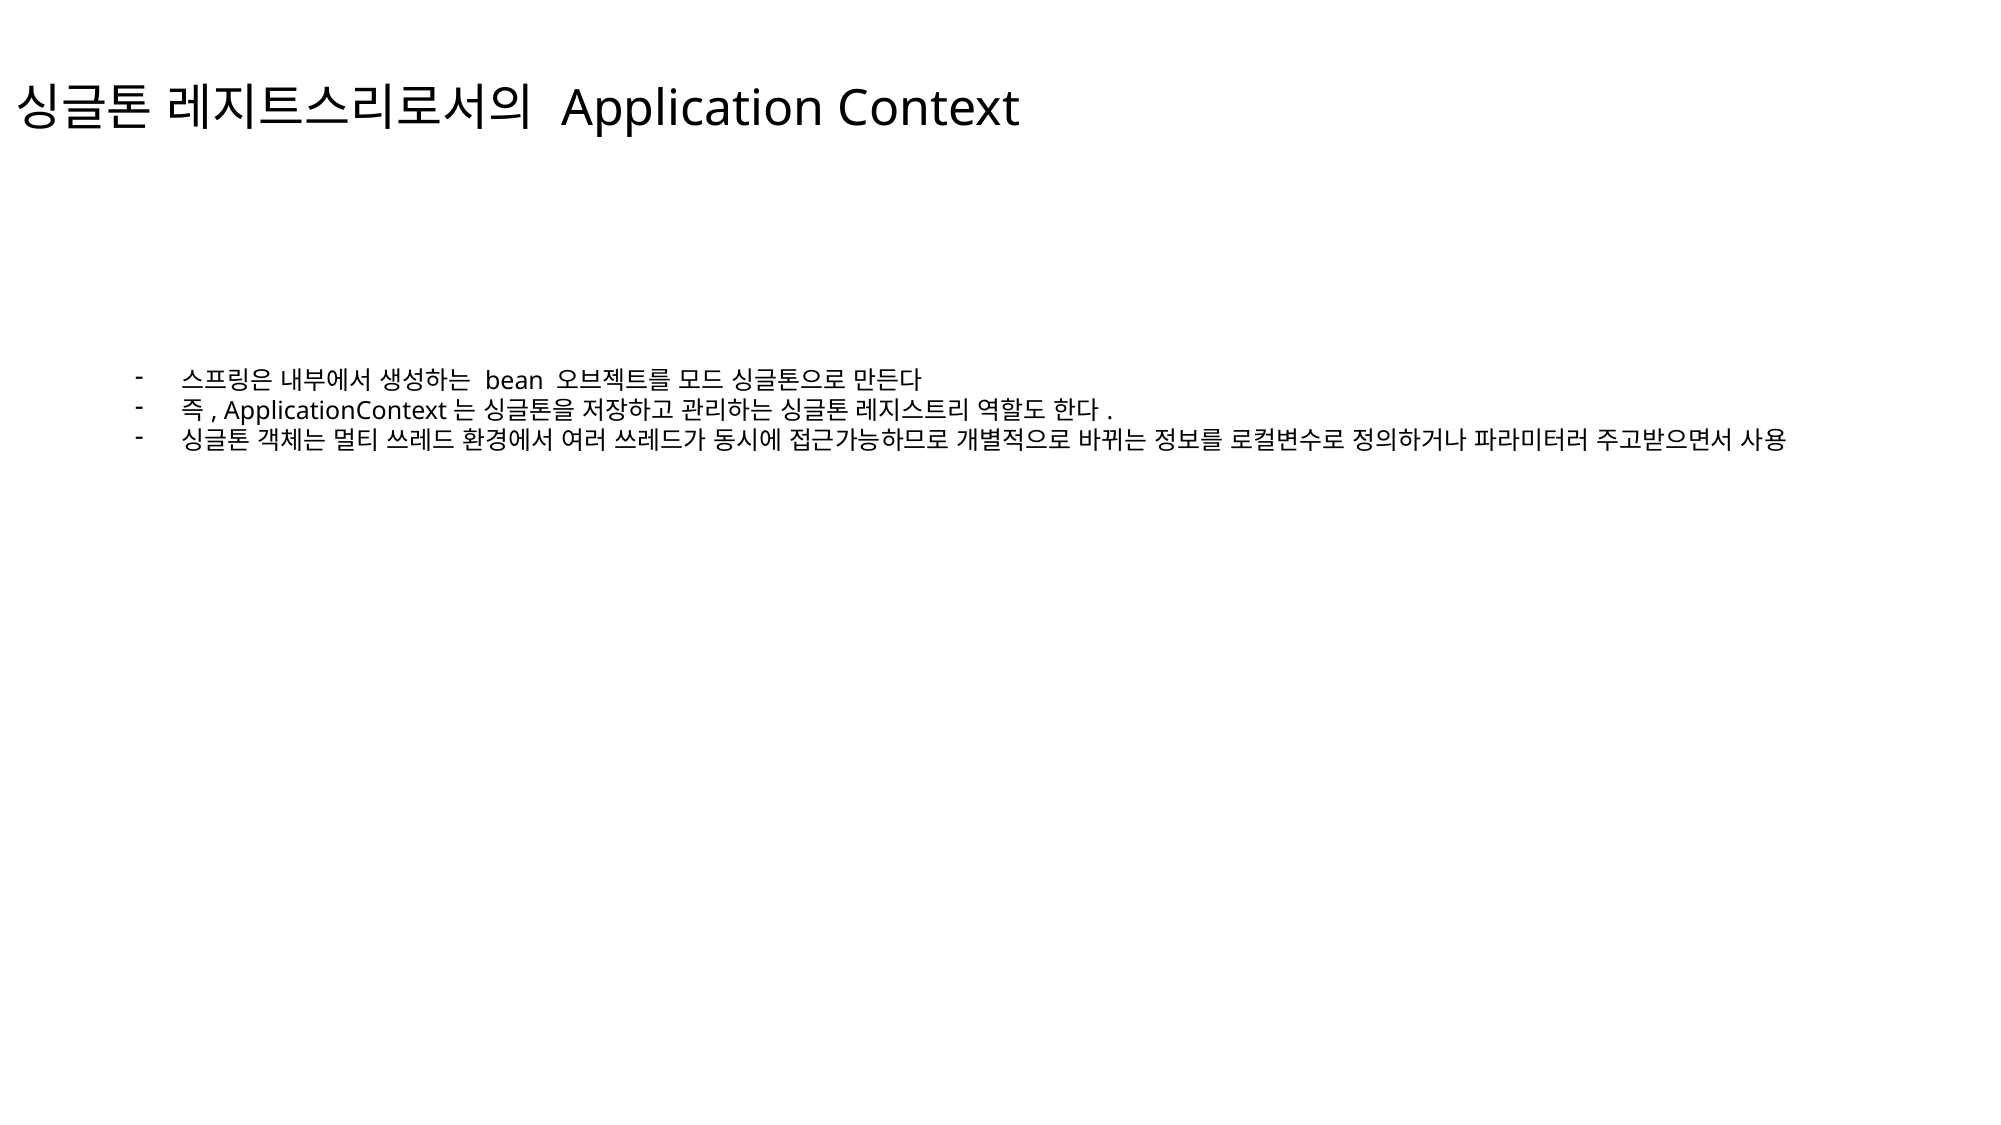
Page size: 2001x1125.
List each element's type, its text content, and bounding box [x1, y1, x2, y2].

title 싱글톤 레지트스리로서의 Application Context [0, 0, 1725, 218]
text_box 스프링은 내부에서 생성하는 bean 오브젝트를 모드 싱글톤으로 만든다 즉, ApplicationContext는 싱글톤을 저장하고 관리하는 싱글톤 레지스트리 역할도 한다. 싱글톤 객체는 멀티 쓰레드 환경에서 여러 쓰레드가 동시에 접근가능하므로 개별적으로 바뀌는 정보를 로컬변수로 정의하거나 파라미터러 주고받으면서 사용 [120, 357, 1804, 462]
